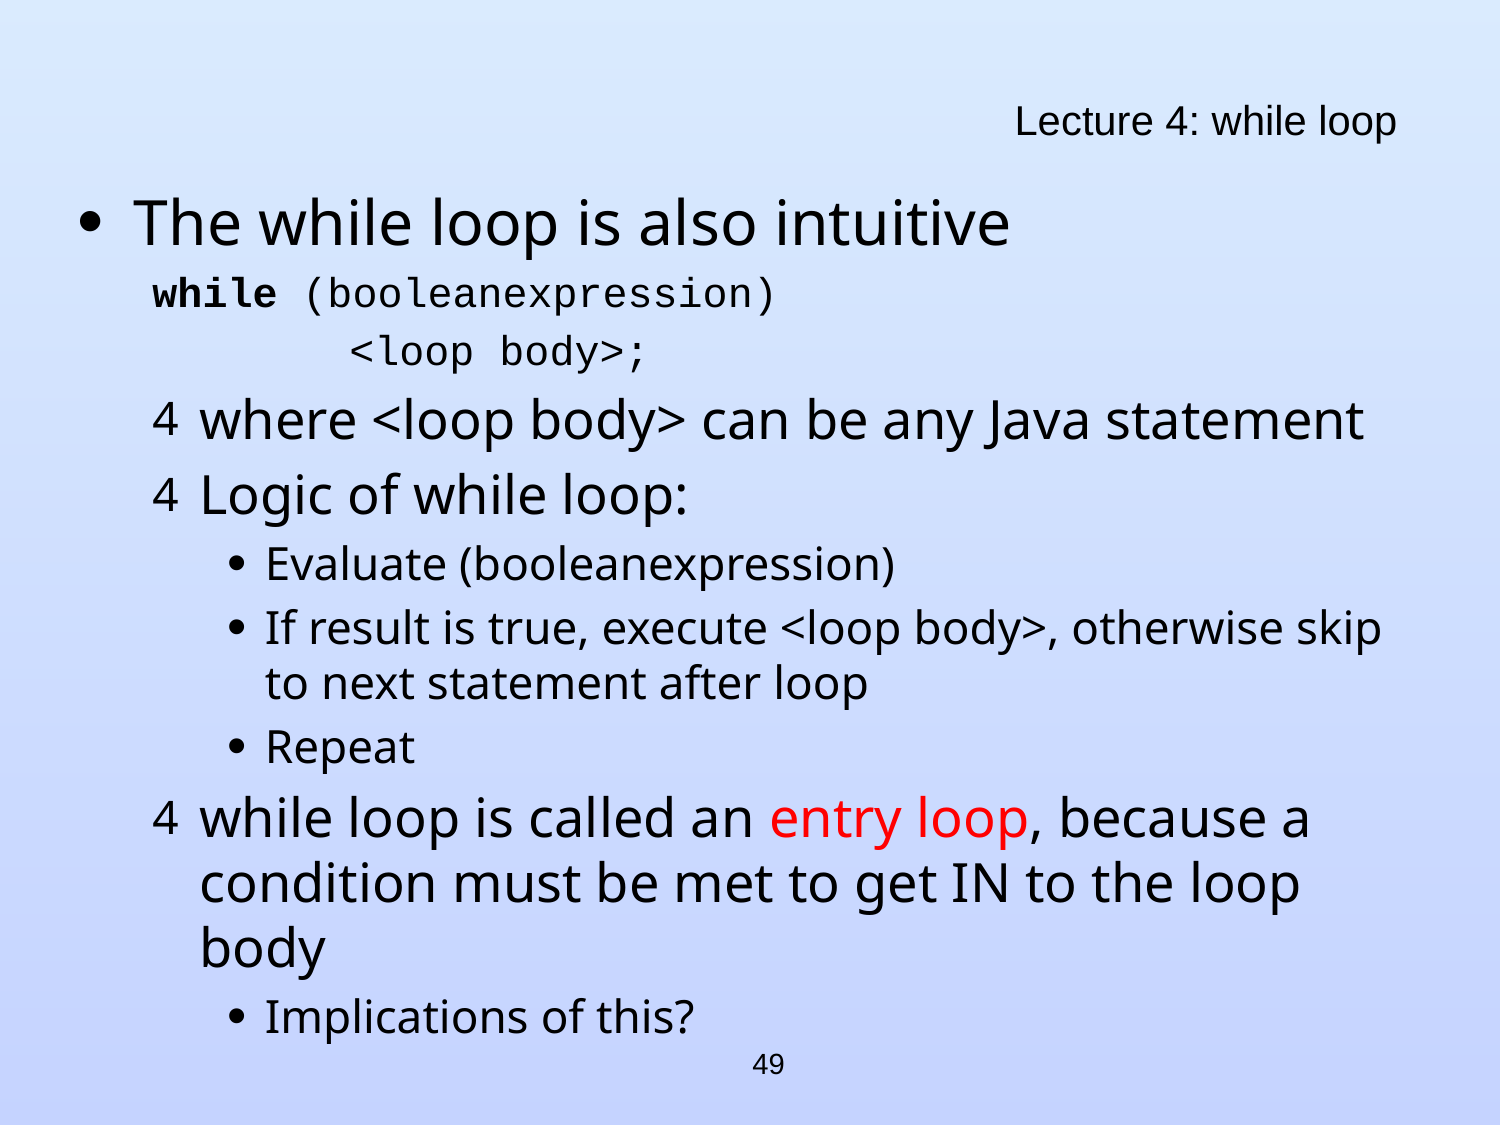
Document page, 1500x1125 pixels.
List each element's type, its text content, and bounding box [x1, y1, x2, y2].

slide_number 49 [612, 1025, 926, 1101]
list The while loop is also intuitive while (booleanexpression) <loop body>; where <loop body> can be any Java statement Logic of while loop: Evaluate (booleanexpression) If result is true, execute <loop body>, otherwise skip to next statement after loop Repeat while loop is called an entry loop, because a condition must be met to get IN to the loop body Implications of this? [62, 174, 1438, 1025]
title Lecture 4: while loop [87, 99, 1413, 150]
